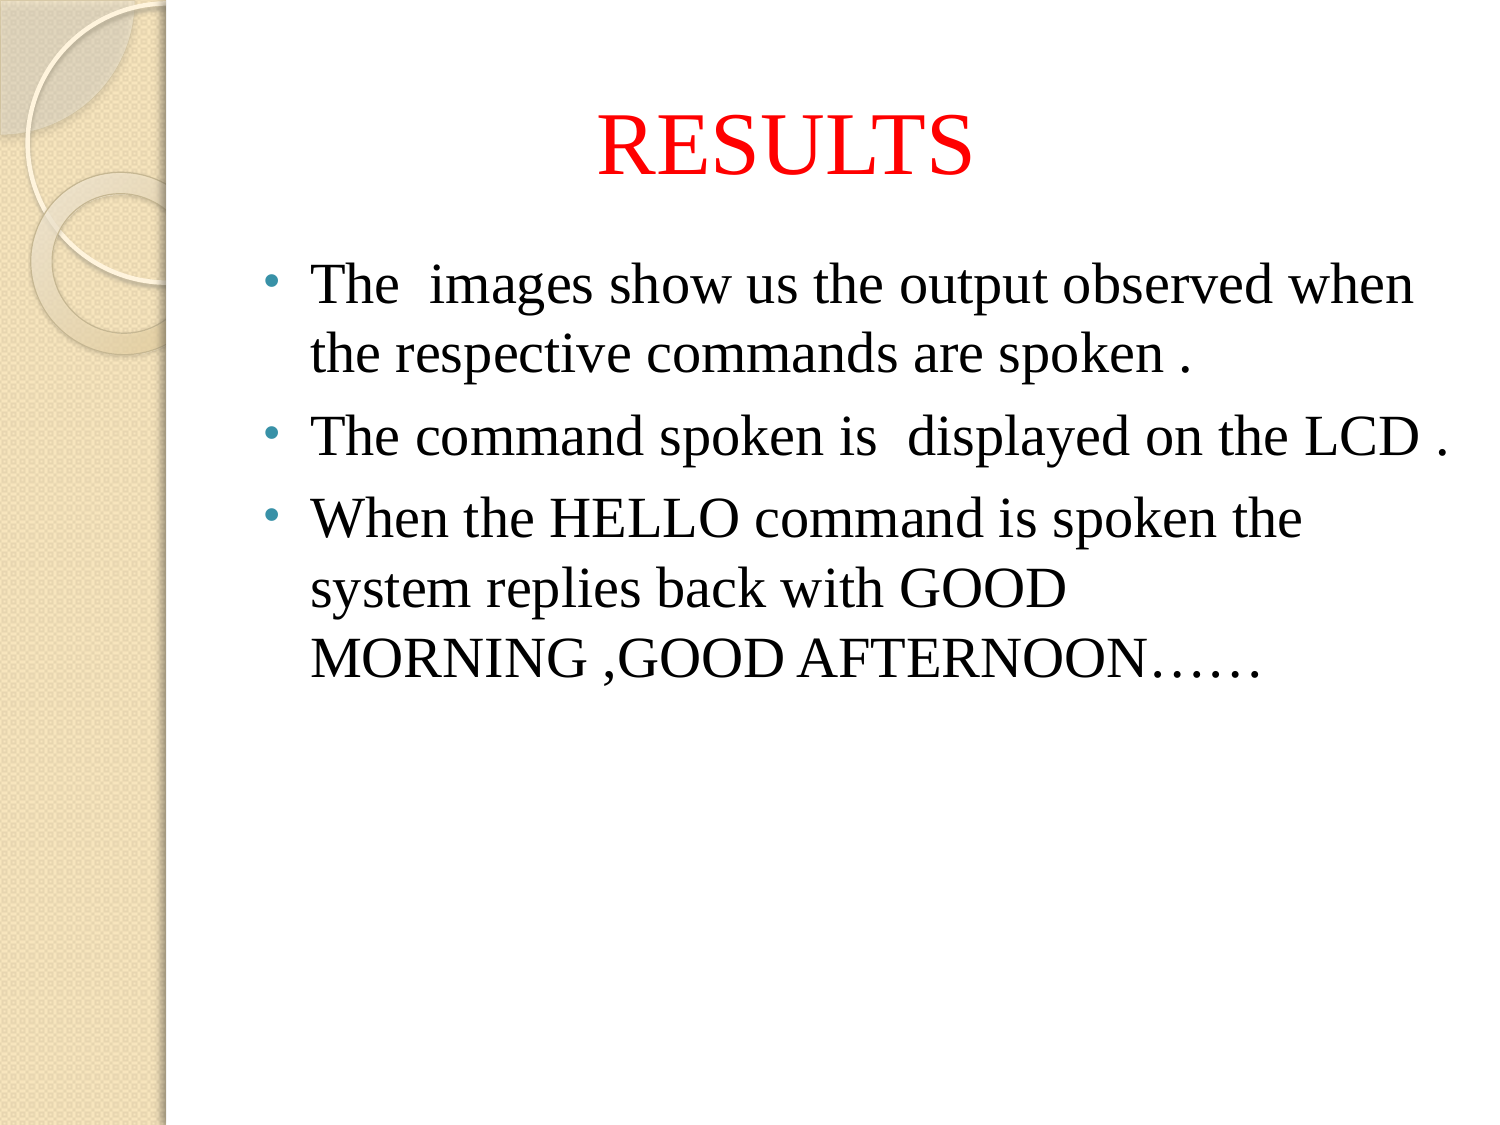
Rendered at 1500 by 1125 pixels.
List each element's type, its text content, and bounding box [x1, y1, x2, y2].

title RESULTS [235, 45, 1466, 233]
list The images show us the output observed when the respective commands are spoken . The command spoken is displayed on the LCD . When the HELLO command is spoken the system replies back with GOOD MORNING ,GOOD AFTERNOON…… [235, 237, 1466, 1025]
